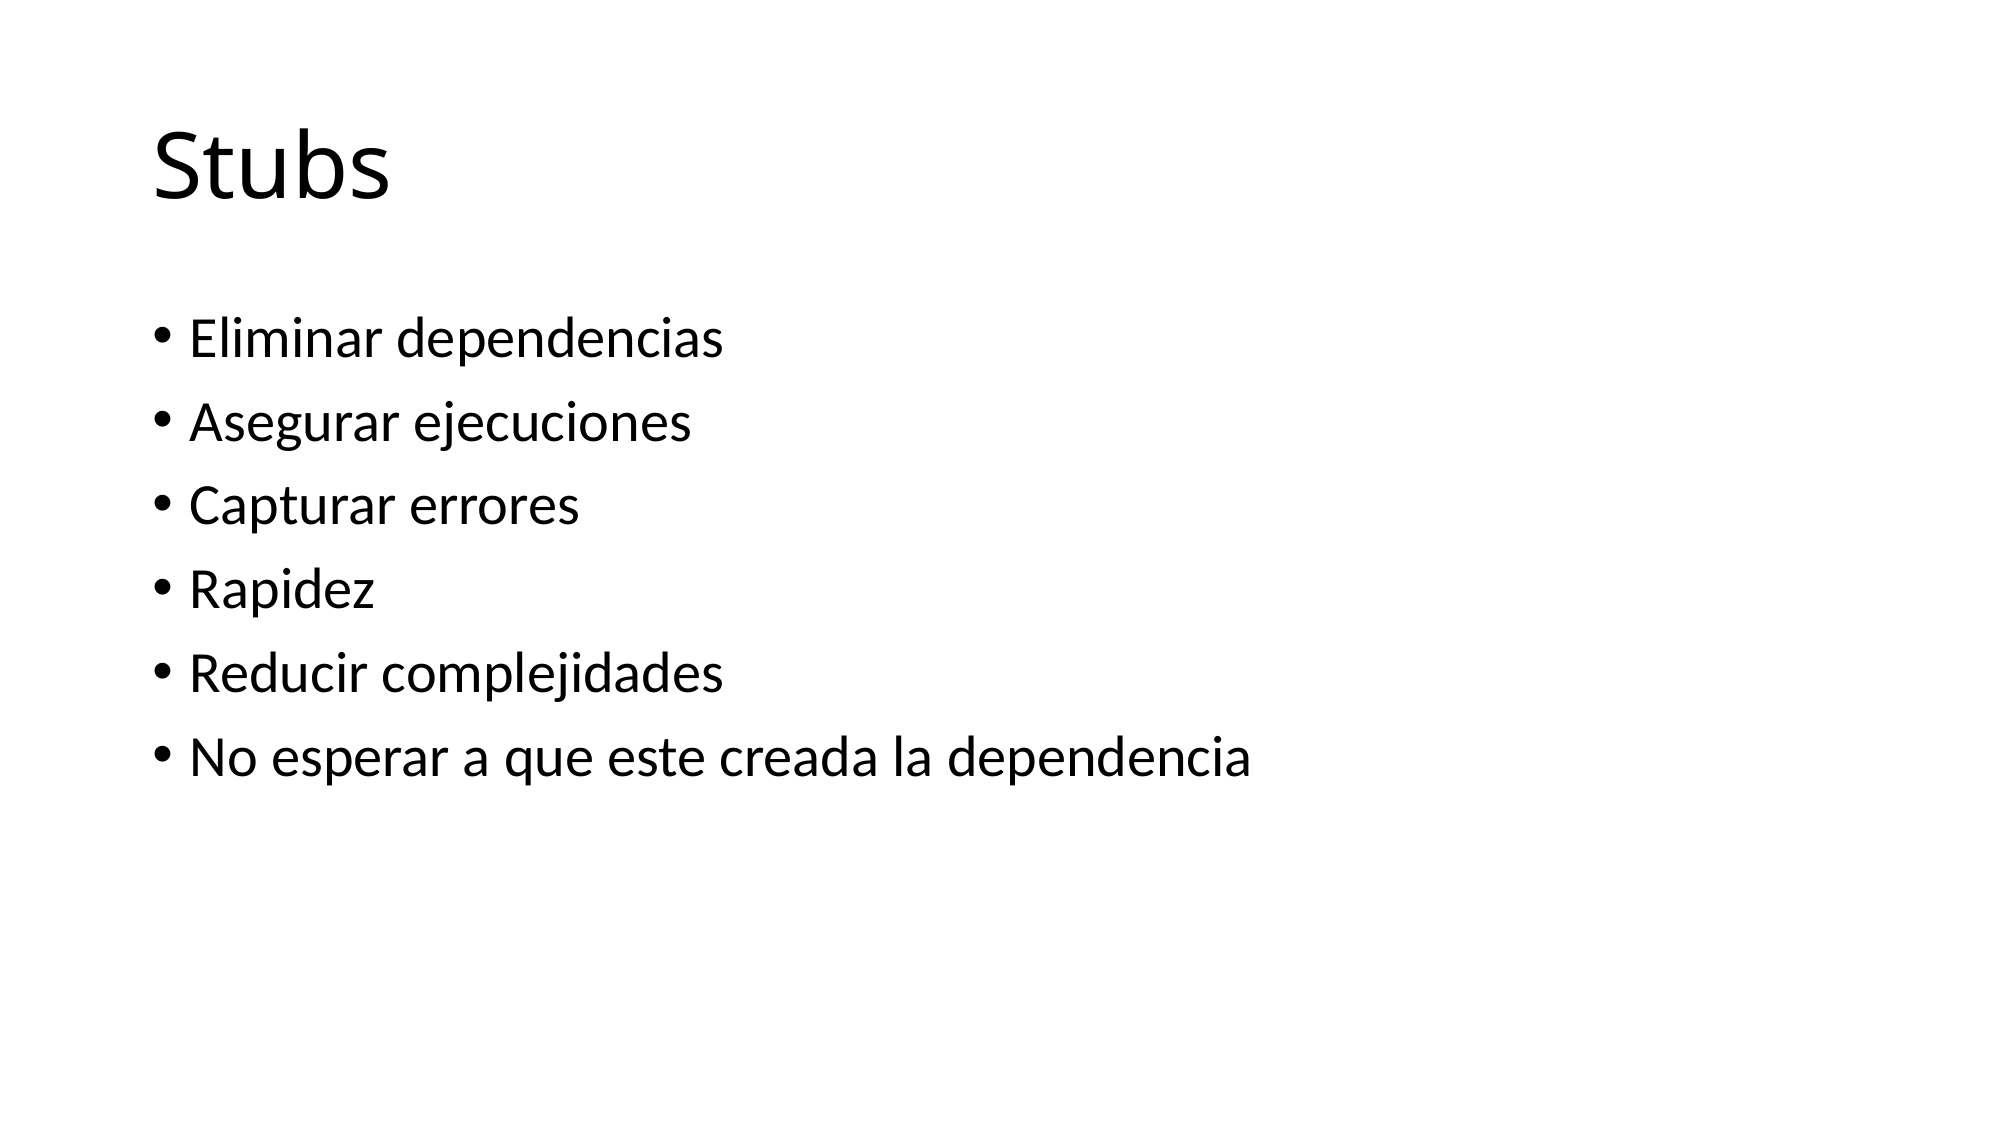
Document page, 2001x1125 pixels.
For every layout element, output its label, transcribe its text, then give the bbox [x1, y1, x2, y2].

title Stubs [137, 59, 1863, 278]
list Eliminar dependencias Asegurar ejecuciones Capturar errores Rapidez Reducir complejidades No esperar a que este creada la dependencia [137, 299, 1863, 1014]
